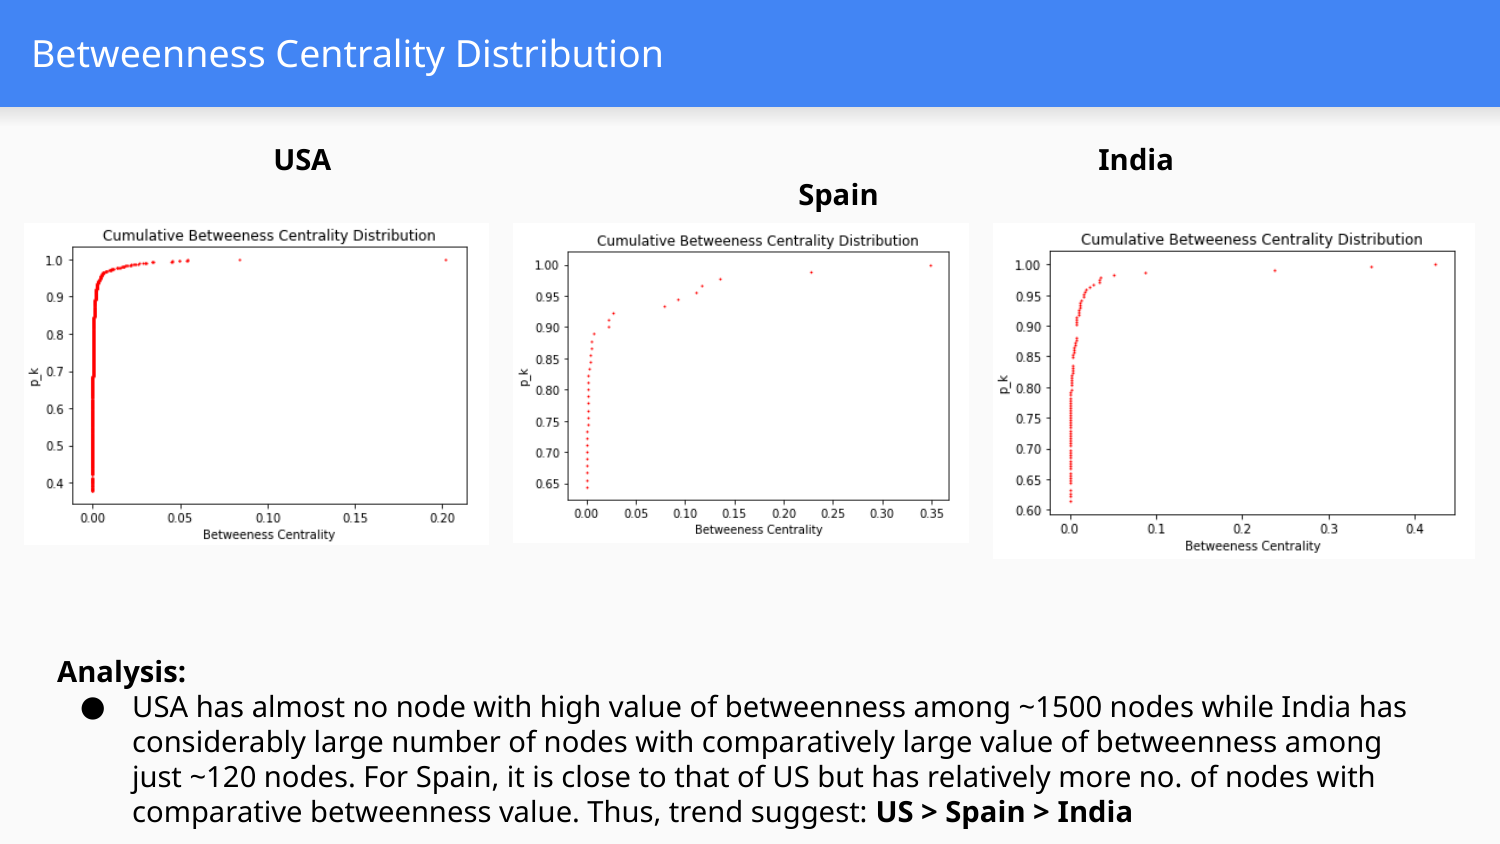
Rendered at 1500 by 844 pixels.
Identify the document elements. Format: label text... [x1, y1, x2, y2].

title Betweenness Centrality Distribution [16, 2, 1464, 102]
picture [513, 223, 970, 543]
text_box USA India Spain [33, 126, 1473, 199]
picture [993, 223, 1476, 559]
text_box Analysis: USA has almost no node with high value of betweenness among ~1500 nodes while India has considerably large number of nodes with comparatively large value of betweenness among just ~120 nodes. For Spain, it is close to that of US but has relatively more no. of nodes with comparative betweenness value. Thus, trend suggest: US > Spain > India [42, 638, 1445, 835]
picture [24, 223, 490, 545]
